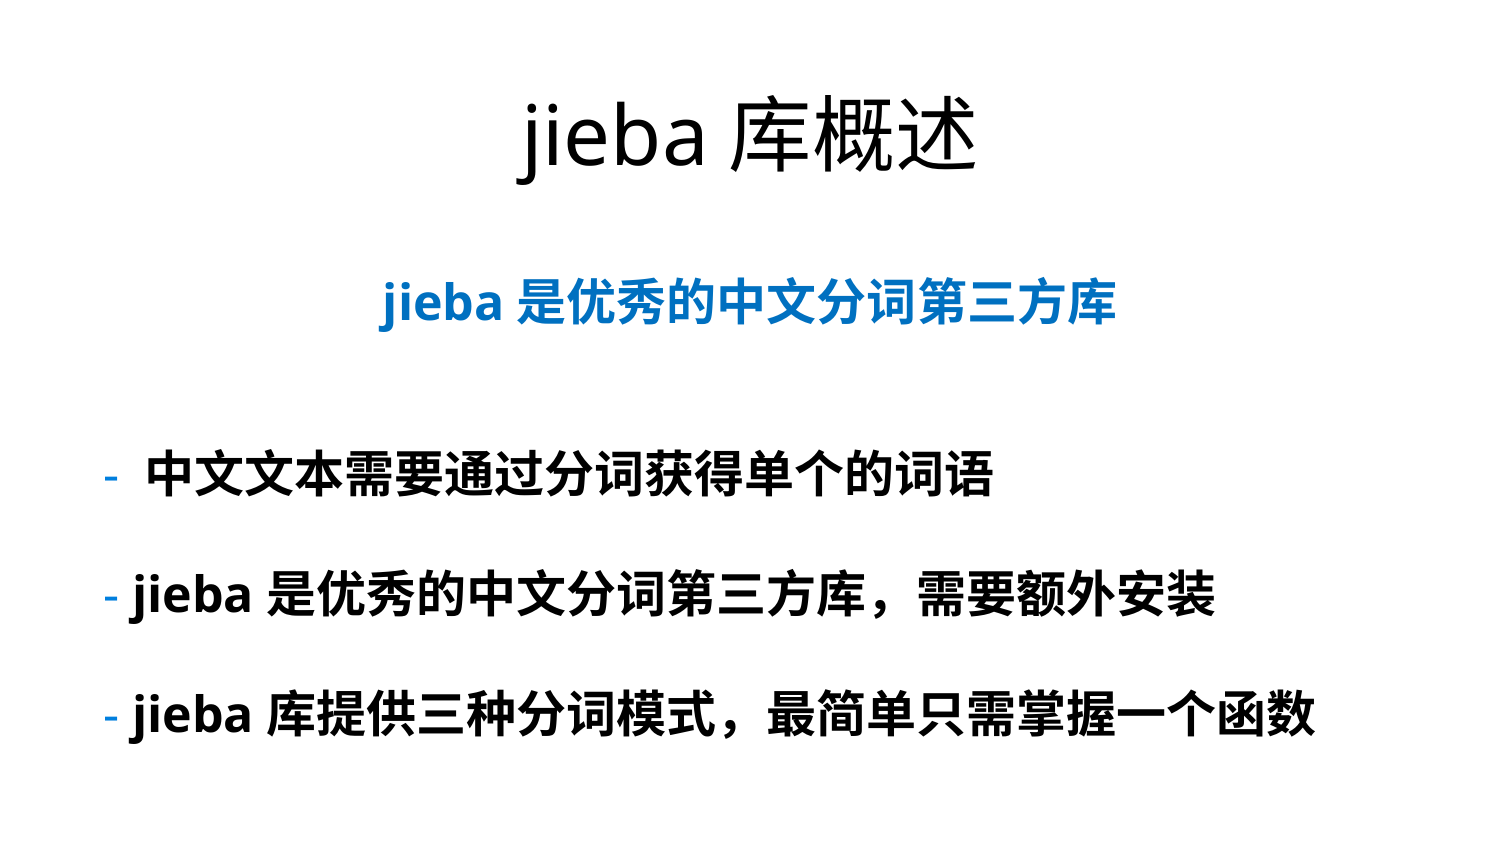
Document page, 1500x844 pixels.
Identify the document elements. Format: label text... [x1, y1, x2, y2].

text_box - 中文文本需要通过分词获得单个的词语 - jieba是优秀的中文分词第三方库，需要额外安装 - jieba库提供三种分词模式，最简单只需掌握一个函数 [88, 374, 1459, 750]
text_box jieba库概述 [0, 79, 1500, 211]
text_box jieba是优秀的中文分词第三方库 [0, 232, 1500, 338]
